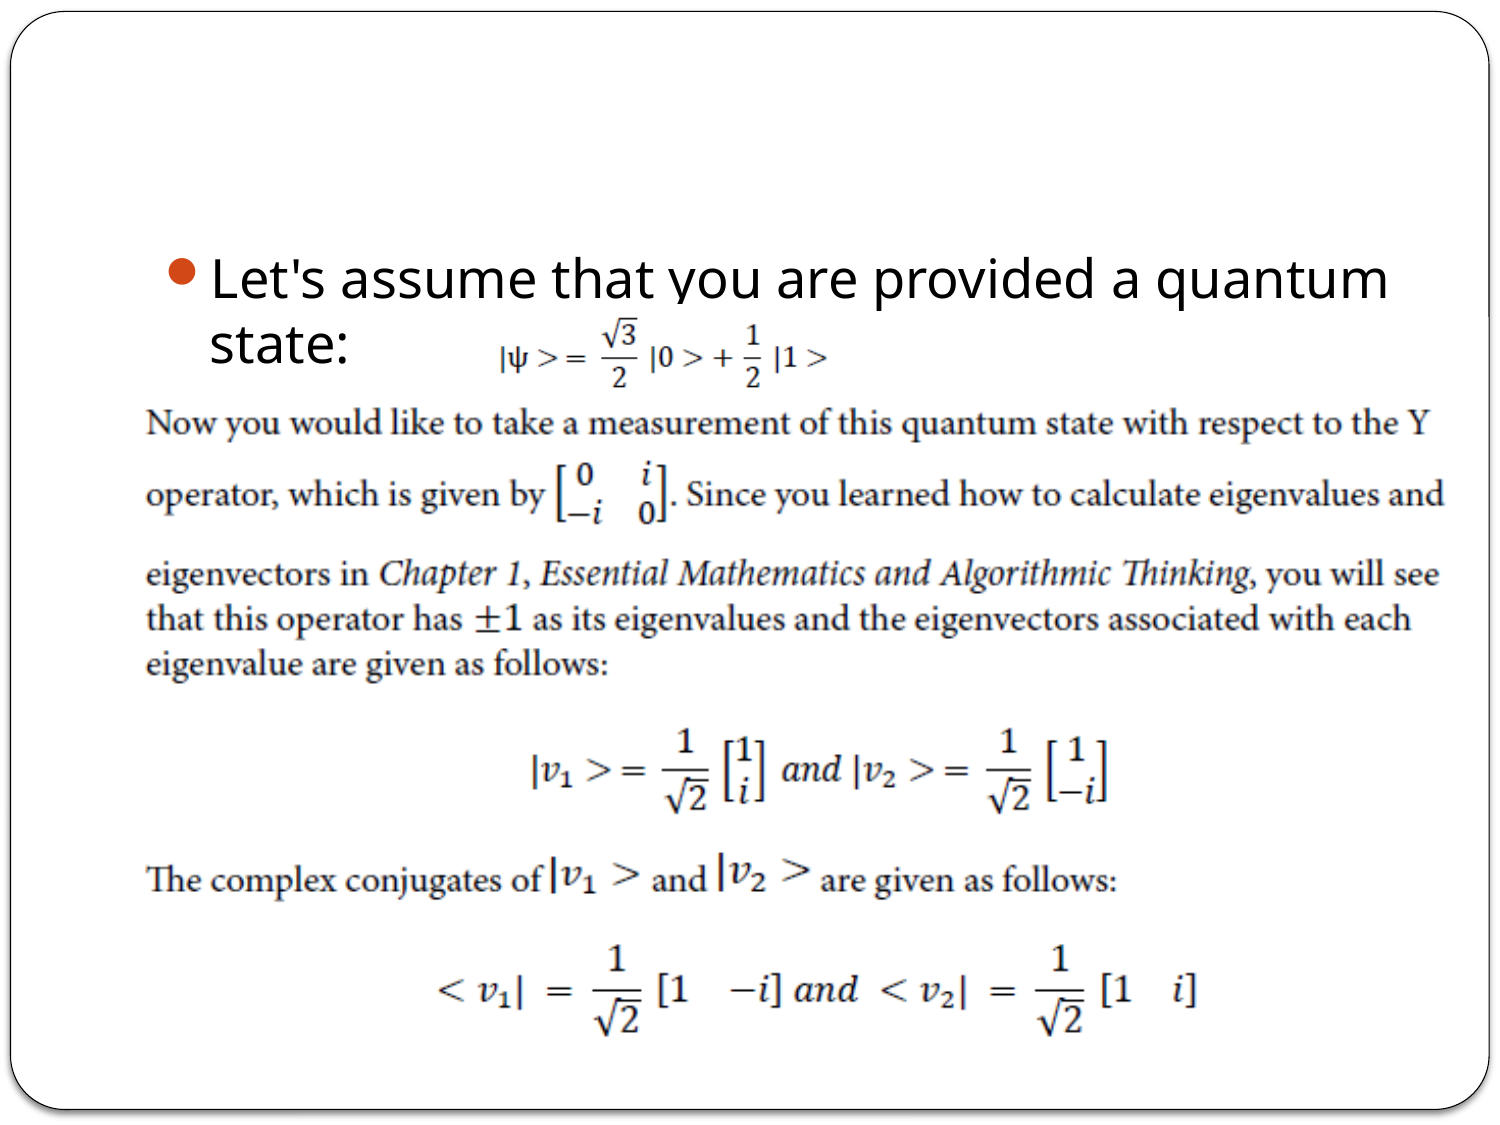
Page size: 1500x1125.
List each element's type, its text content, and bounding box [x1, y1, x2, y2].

picture [139, 304, 1462, 1044]
list Let's assume that you are provided a quantum state: [150, 237, 1425, 396]
